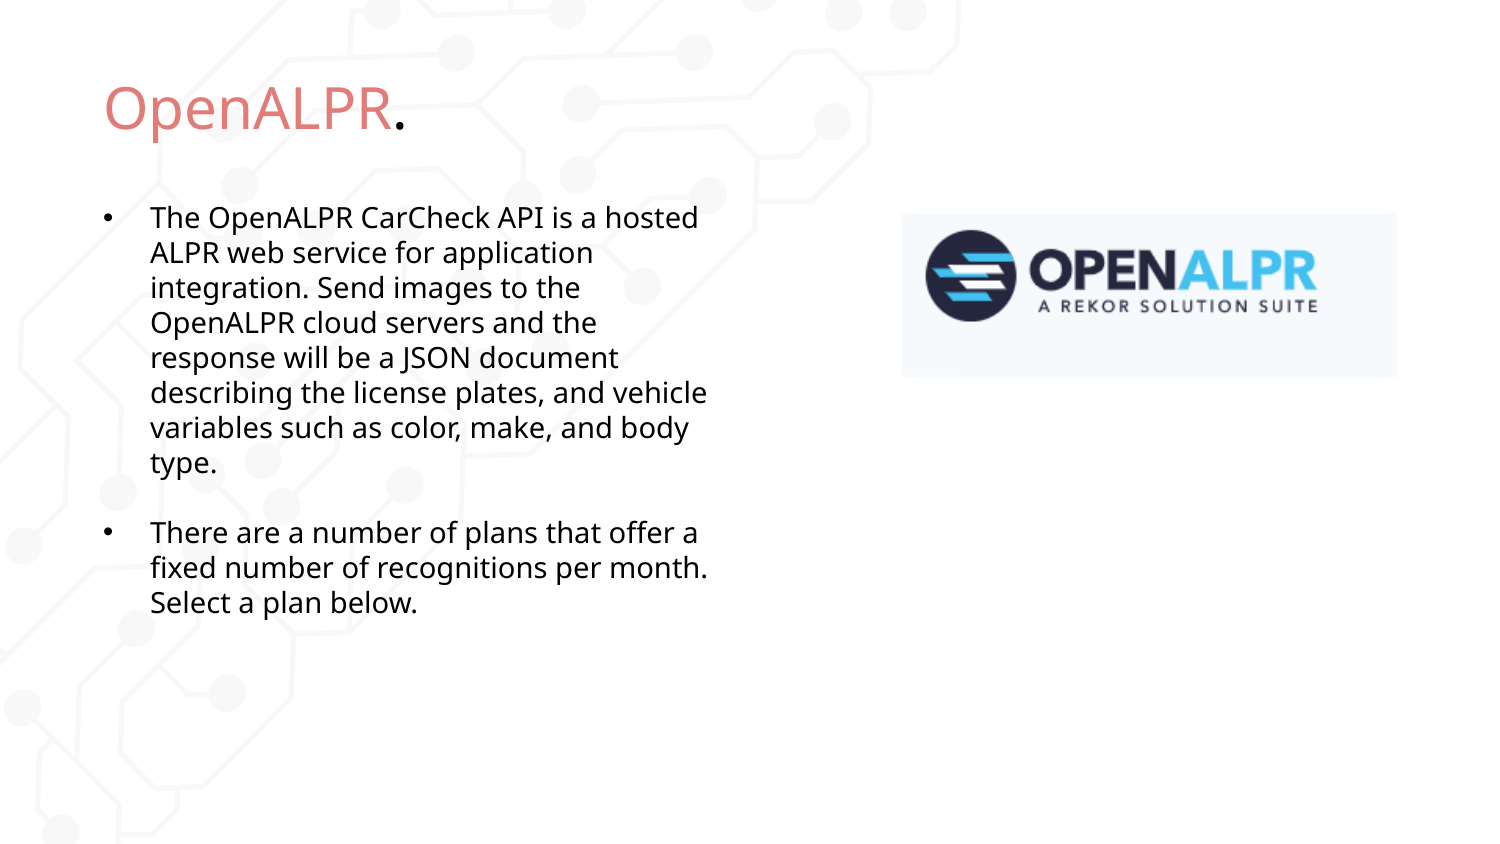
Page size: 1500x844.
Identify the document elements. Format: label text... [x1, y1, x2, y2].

text_box The OpenALPR CarCheck API is a hosted ALPR web service for application integration. Send images to the OpenALPR cloud servers and the response will be a JSON document describing the license plates, and vehicle variables such as color, make, and body type. There are a number of plans that offer a fixed number of recognitions per month. Select a plan below. [88, 192, 740, 627]
title OpenALPR. [88, 56, 867, 151]
picture [900, 213, 1397, 377]
